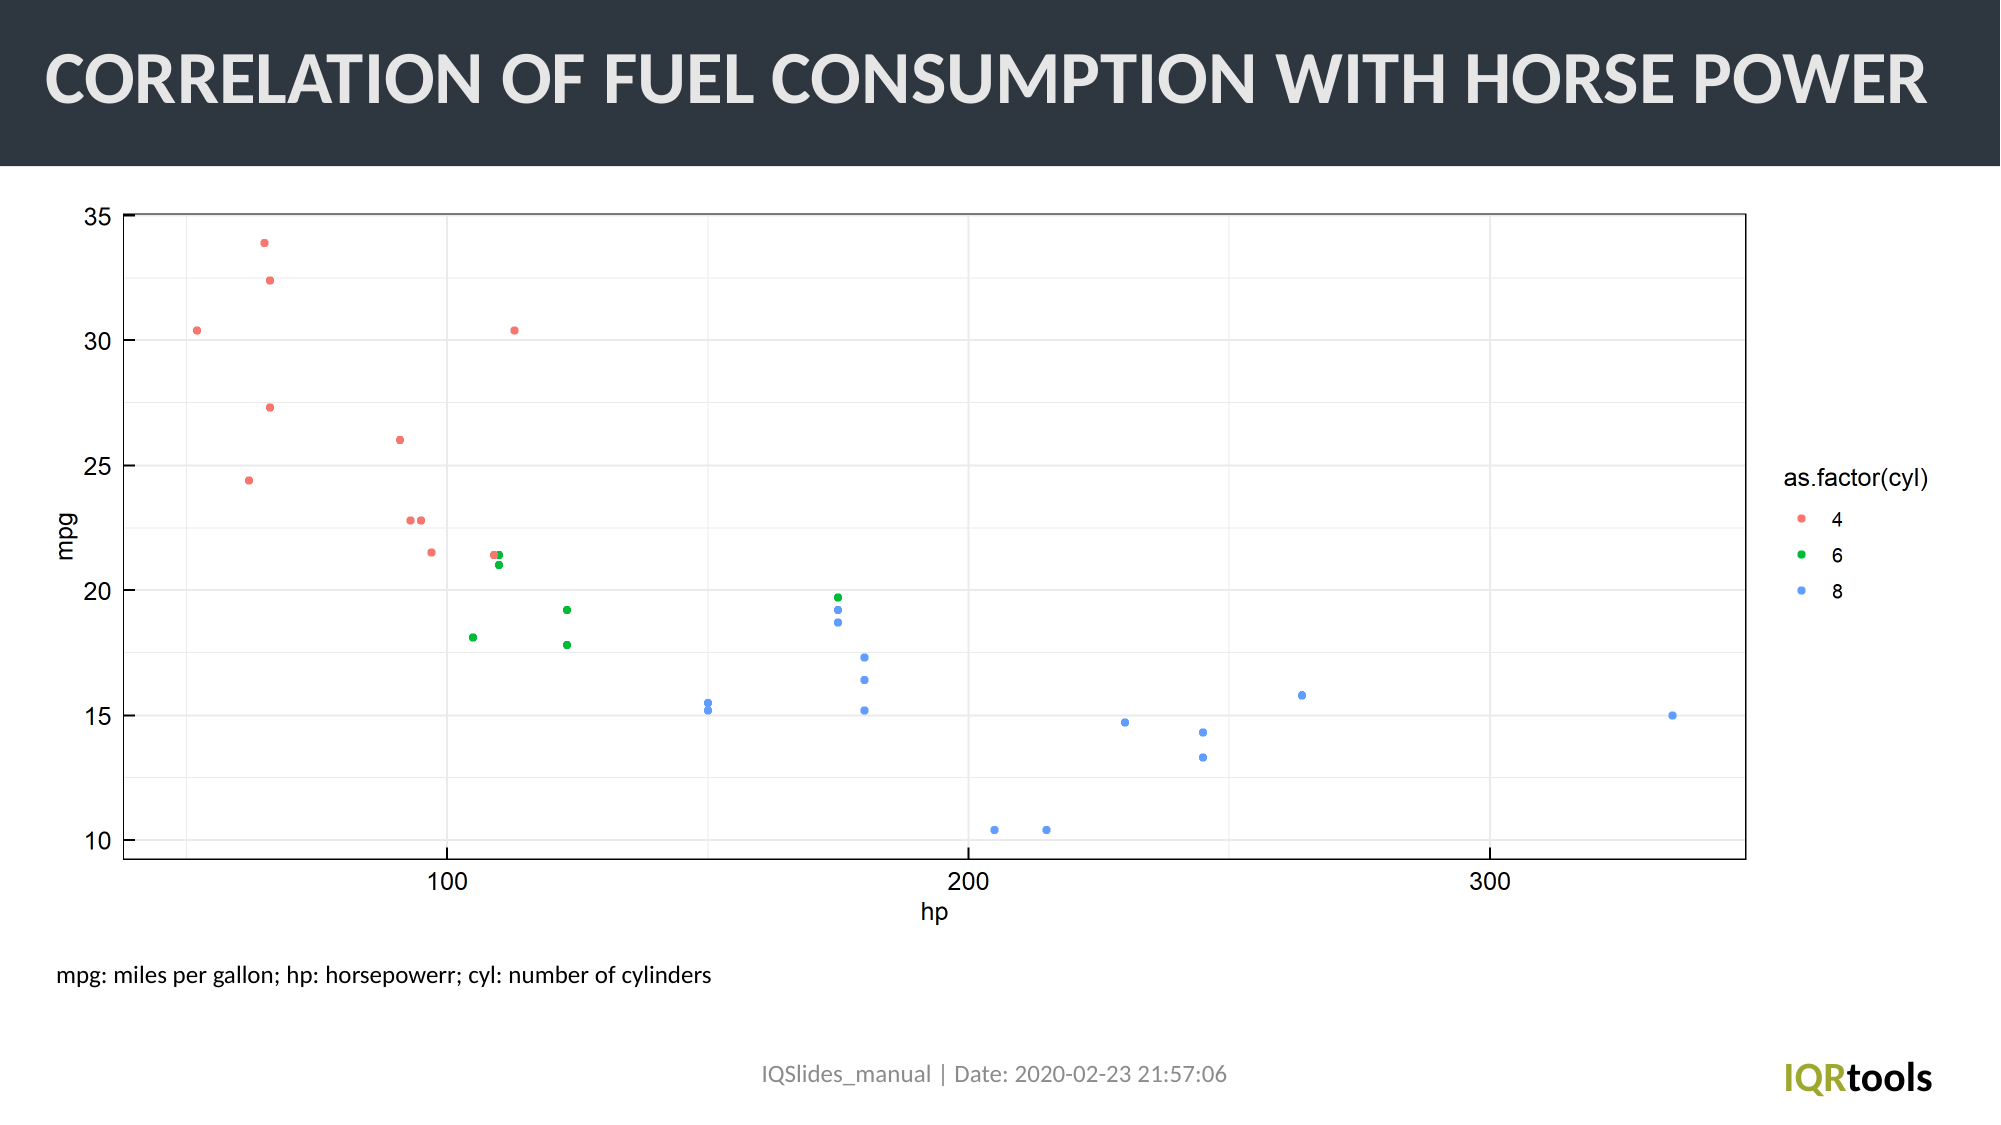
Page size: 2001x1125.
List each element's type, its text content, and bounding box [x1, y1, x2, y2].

list mpg: miles per gallon; hp: horsepowerr; cyl: number of cylinders [41, 954, 1953, 1014]
picture [41, 201, 1953, 937]
footer IQSlides_manual | Date: 2020-02-23 21:57:06 [515, 1042, 1475, 1103]
title Correlation of fuel consumption with horse power [0, 0, 2000, 167]
